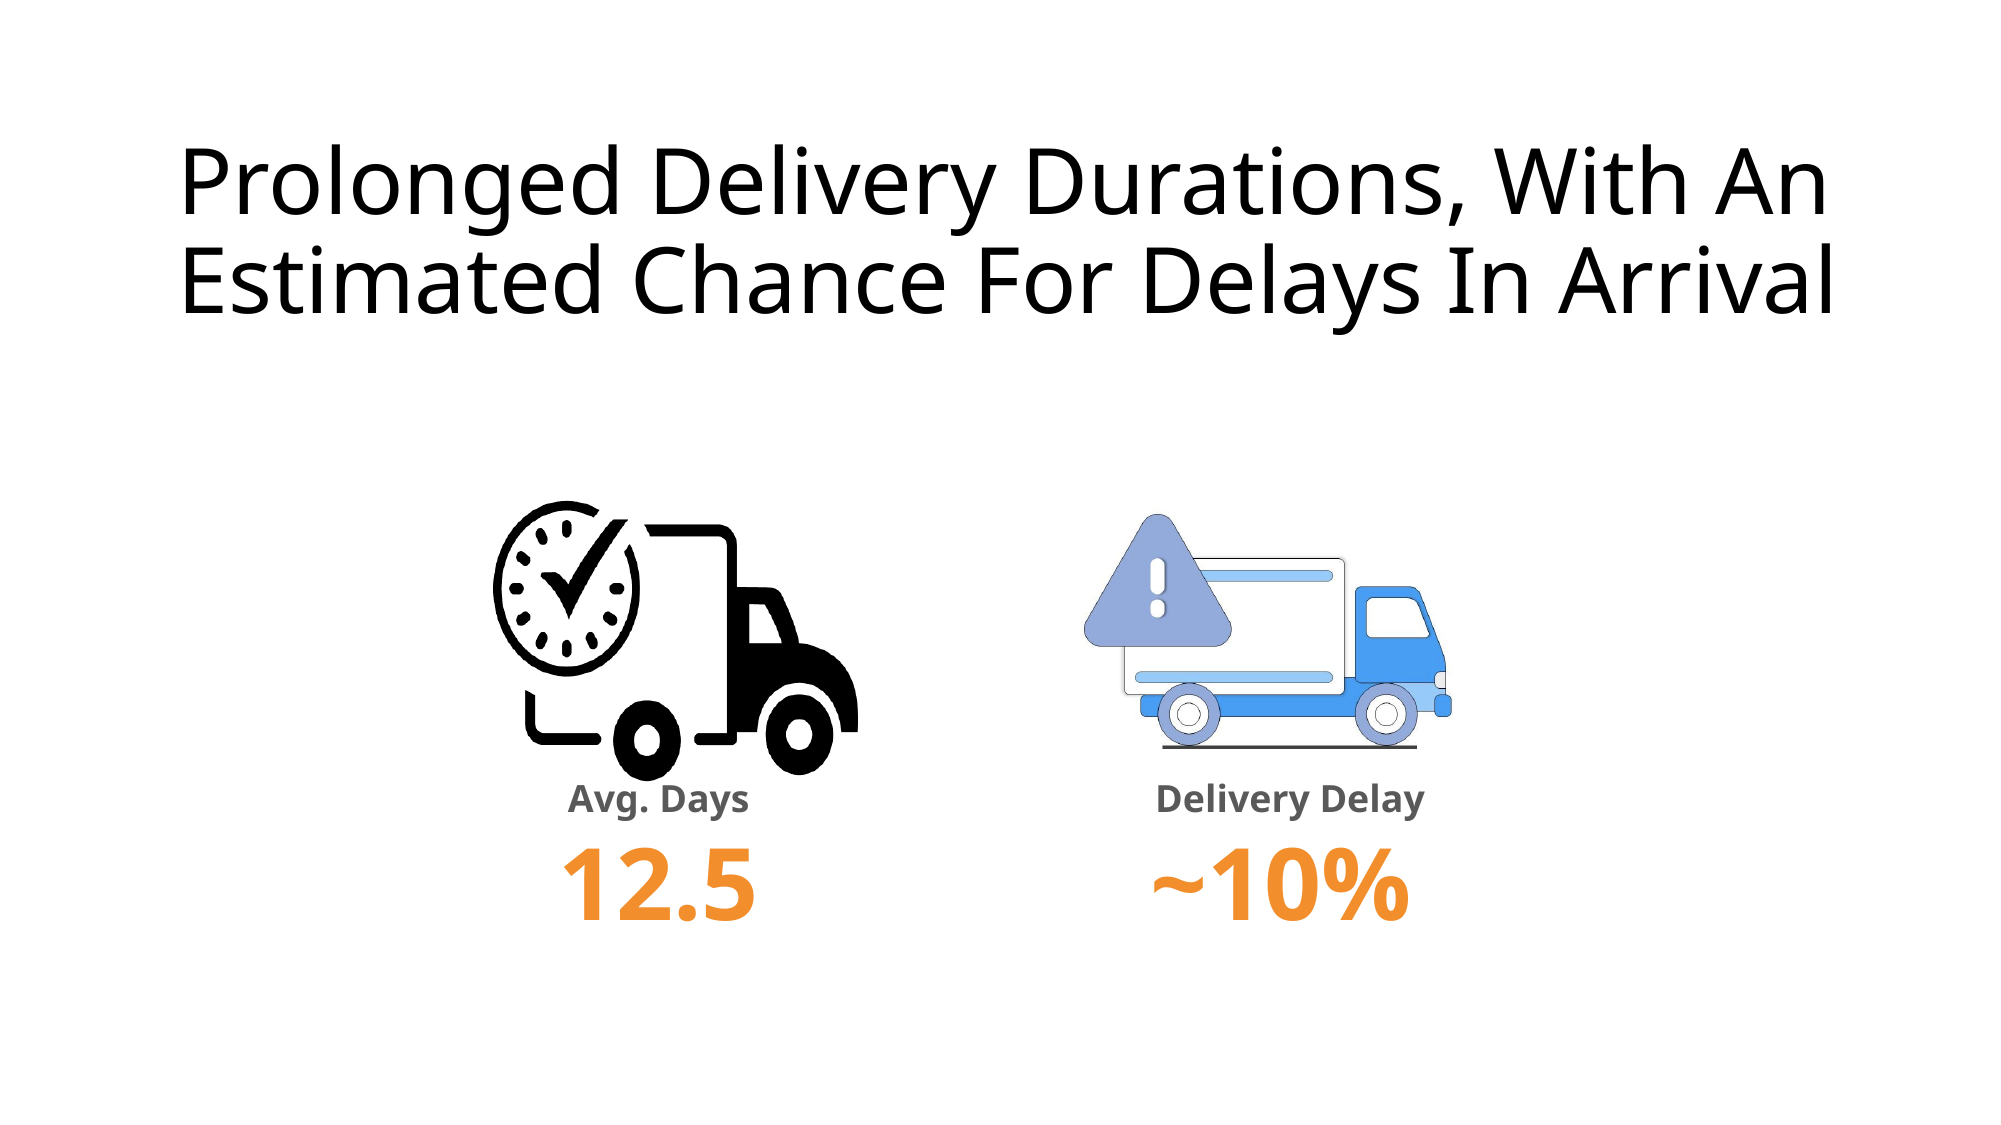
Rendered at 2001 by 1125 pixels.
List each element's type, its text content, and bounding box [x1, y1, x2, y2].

picture [1050, 504, 1496, 769]
picture [492, 422, 859, 860]
text_box Delivery Delay ~10% [1135, 769, 1445, 948]
text_box Avg. Days 12.5 [504, 860, 814, 948]
text_box Prolonged Delivery Durations, With An Estimated Chance For Delays In Arrival [162, 123, 1888, 341]
